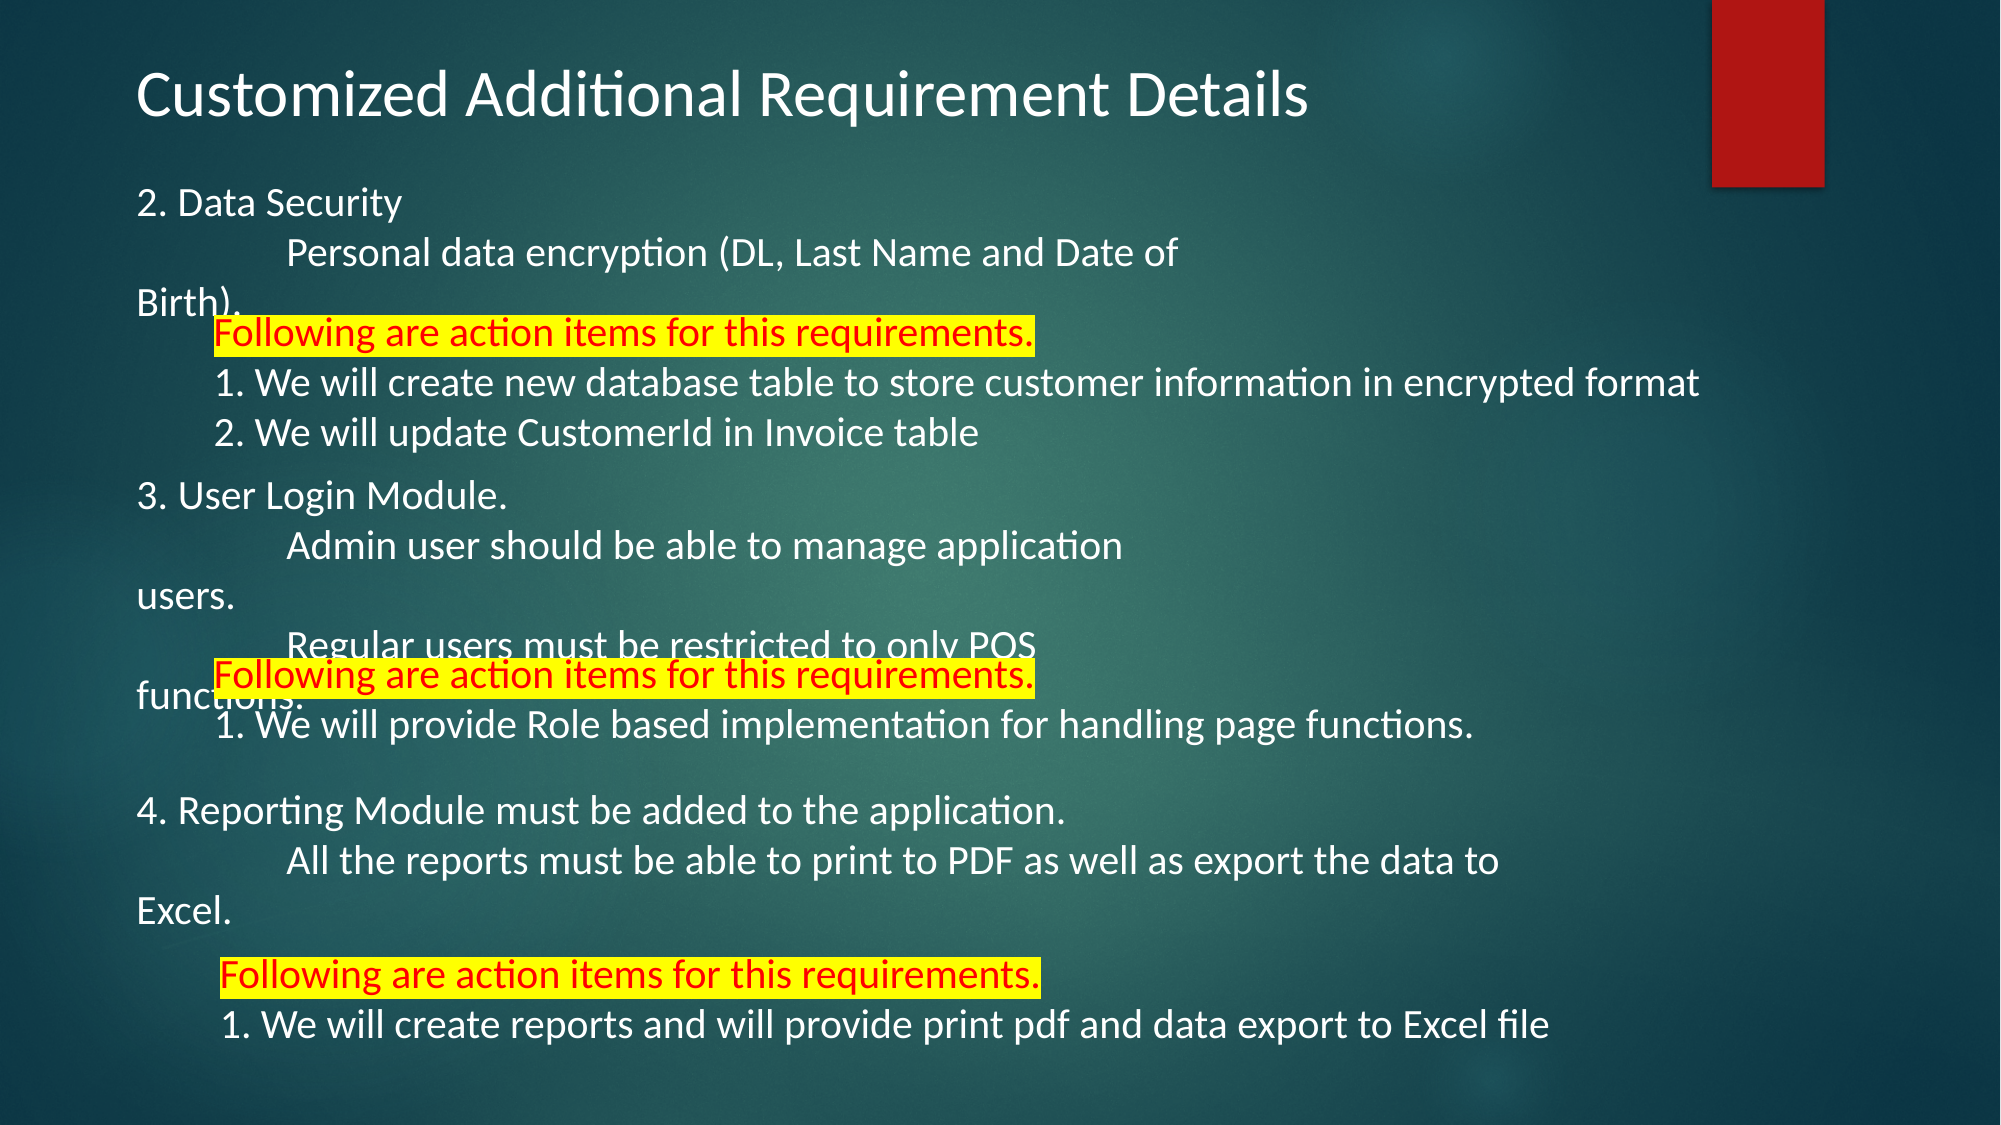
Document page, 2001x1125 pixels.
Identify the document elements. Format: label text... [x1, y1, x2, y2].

text_box Following are action items for this requirements. 1. We will create reports and will provide print pdf and data export to Excel file [204, 939, 1575, 1105]
text_box 2. Data Security Personal data encryption (DL, Last Name and Date of Birth). [121, 167, 1245, 333]
text_box Customized Additional Requirement Details [121, 42, 1340, 138]
text_box 4. Reporting Module must be added to the application. All the reports must be able to print to PDF as well as export the data to Excel. [121, 775, 1560, 941]
text_box Following are action items for this requirements. 1. We will provide Role based implementation for handling page functions. [198, 639, 1502, 775]
picture [0, 0, 2001, 1125]
text_box Following are action items for this requirements. 1. We will create new database table to store customer information in encrypted format 2. We will update CustomerId in Invoice table [198, 296, 1732, 512]
text_box 3. User Login Module. Admin user should be able to manage application users. Regular users must be restricted to only POS functions. [121, 459, 1184, 725]
